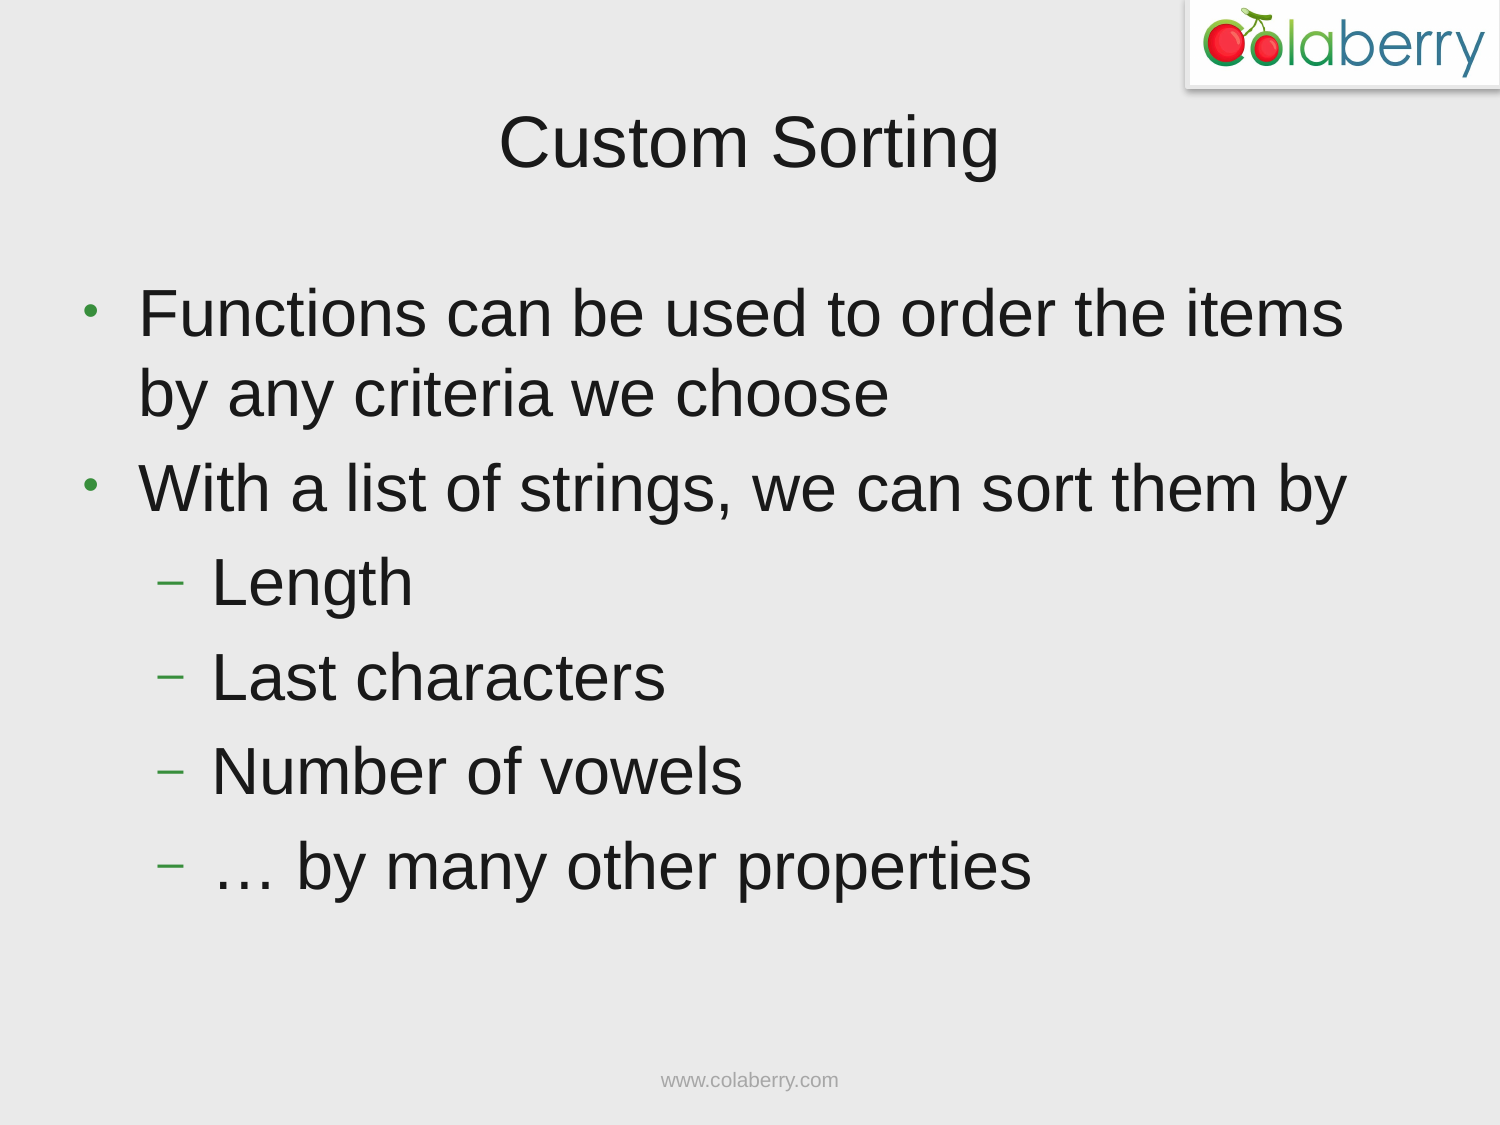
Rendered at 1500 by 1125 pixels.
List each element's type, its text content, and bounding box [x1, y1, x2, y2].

list Functions can be used to order the items by any criteria we choose With a list of strings, we can sort them by Length Last characters Number of vowels … by many other properties [74, 261, 1426, 1125]
title Custom Sorting [74, 14, 1426, 261]
picture [1190, 0, 1499, 85]
